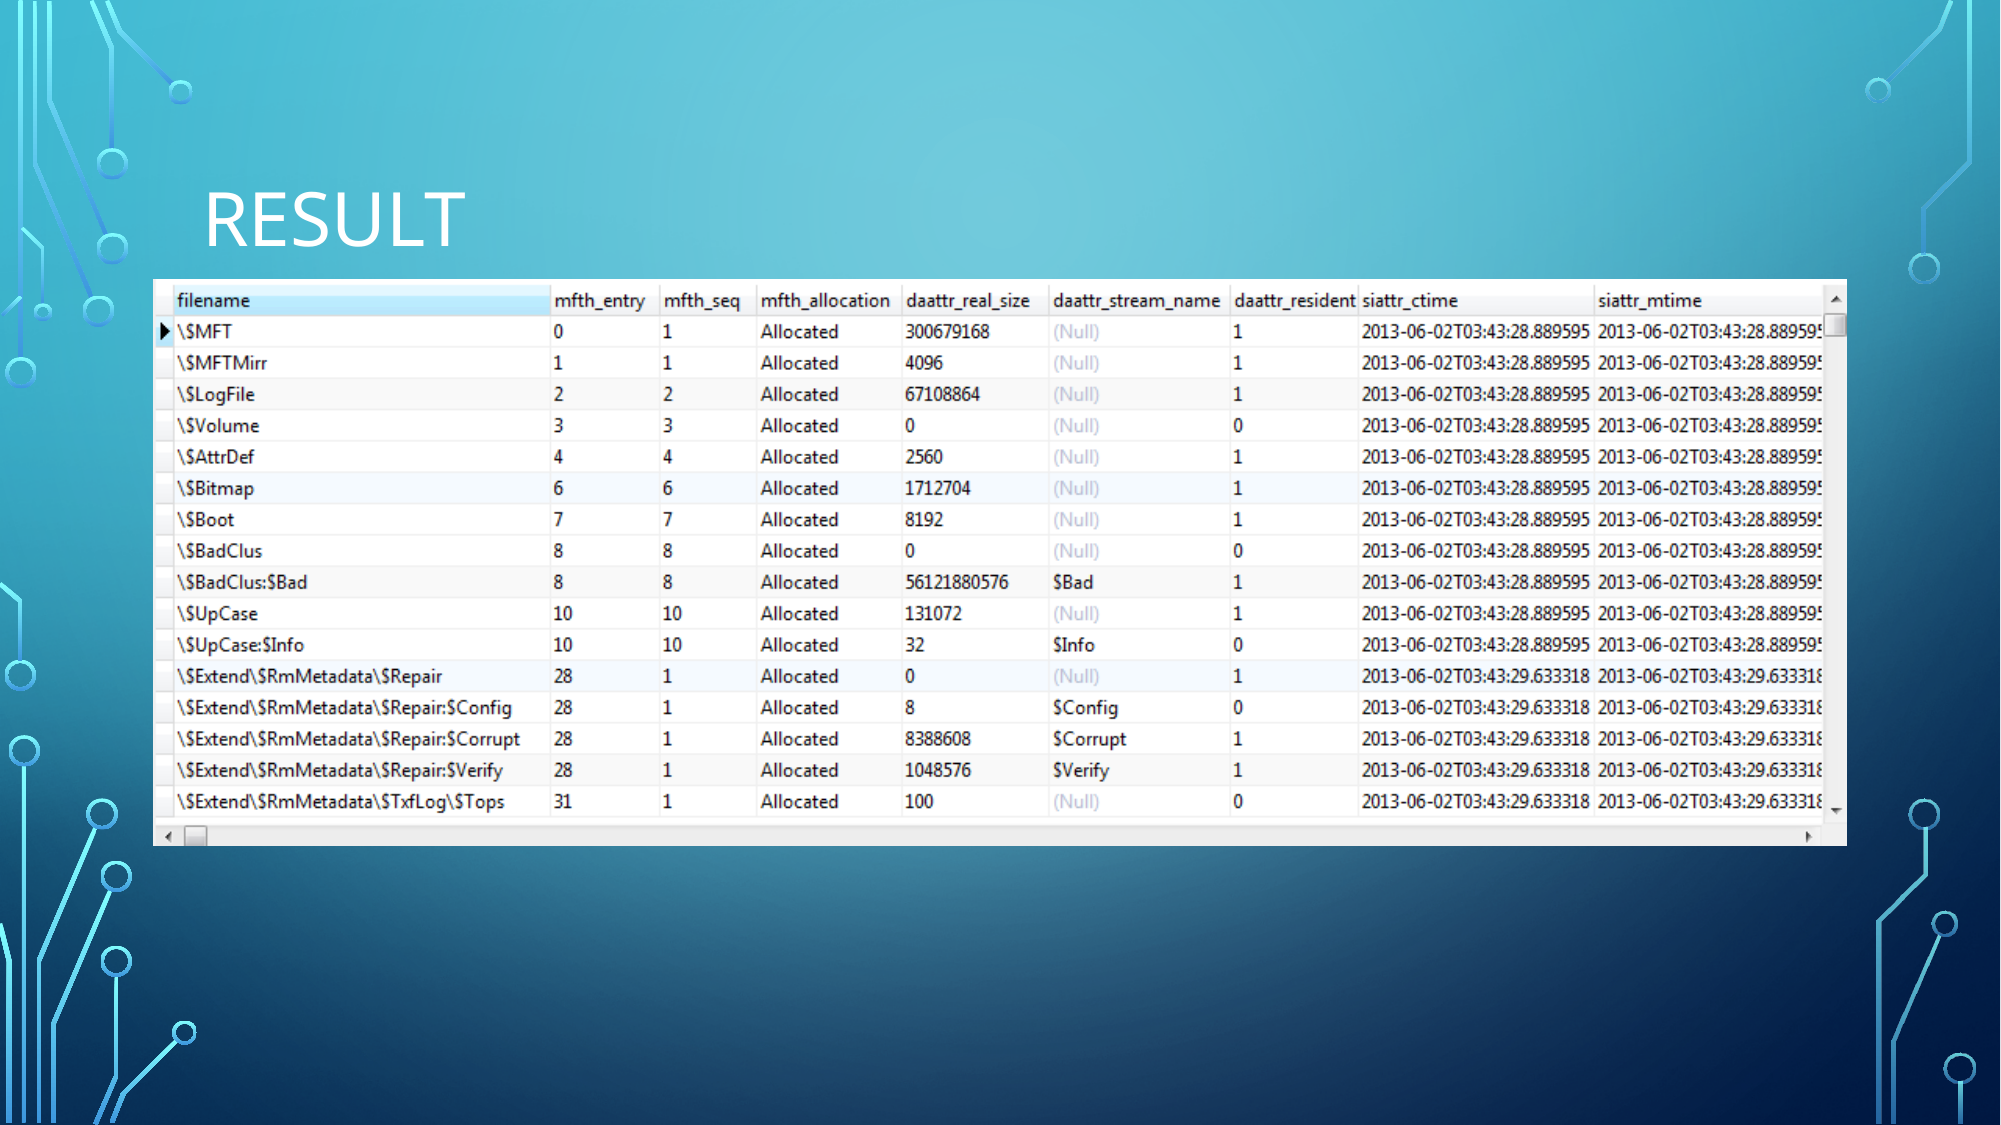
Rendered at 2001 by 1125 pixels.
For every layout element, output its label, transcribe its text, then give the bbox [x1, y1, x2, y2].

title Result [187, 101, 1813, 279]
picture [152, 279, 1848, 846]
